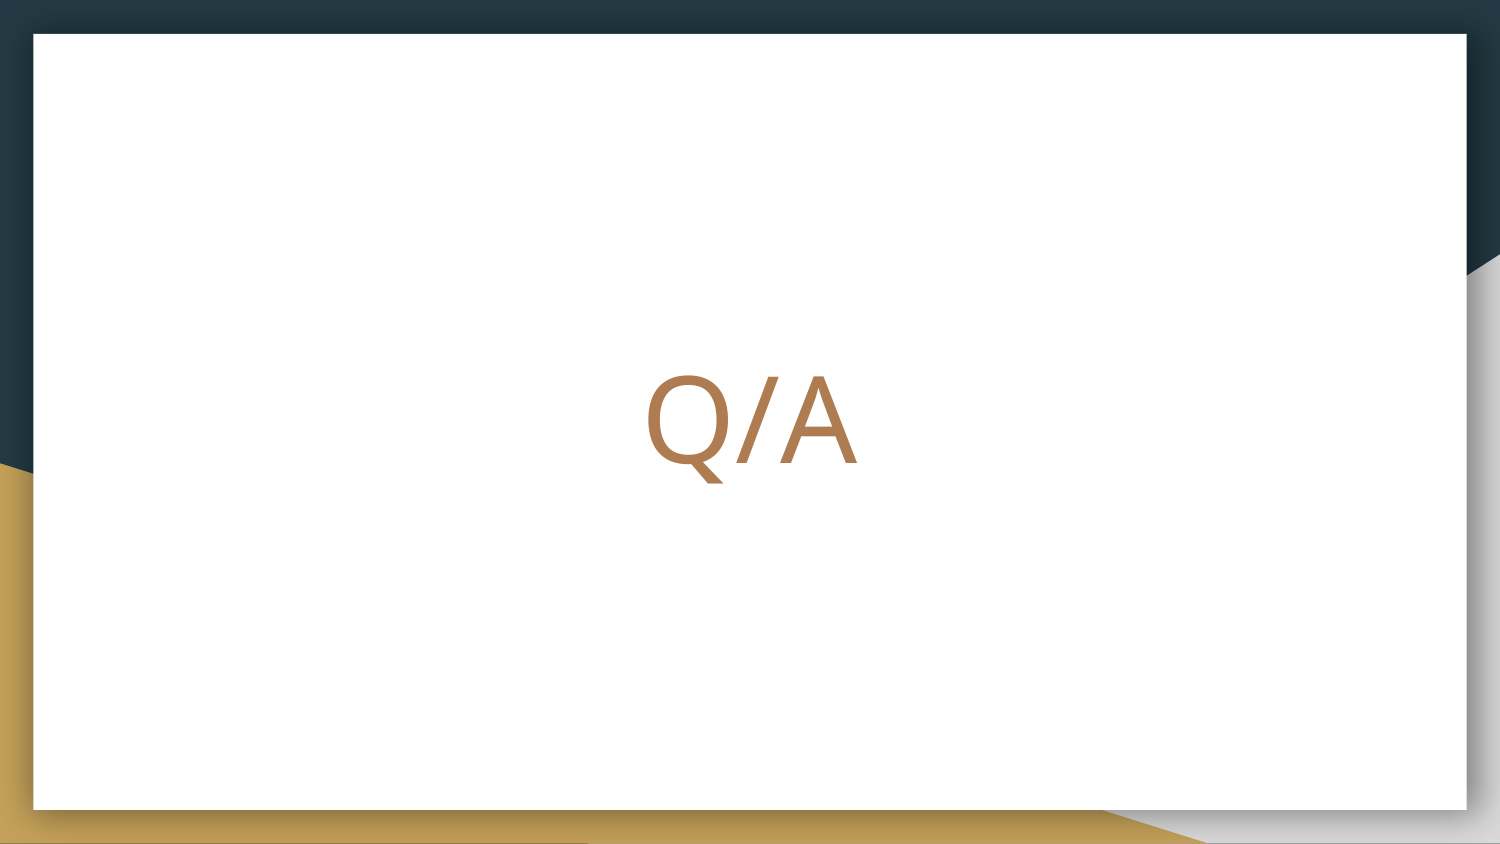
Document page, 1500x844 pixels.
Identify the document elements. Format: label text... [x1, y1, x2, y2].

title Q/A [134, 327, 1366, 504]
